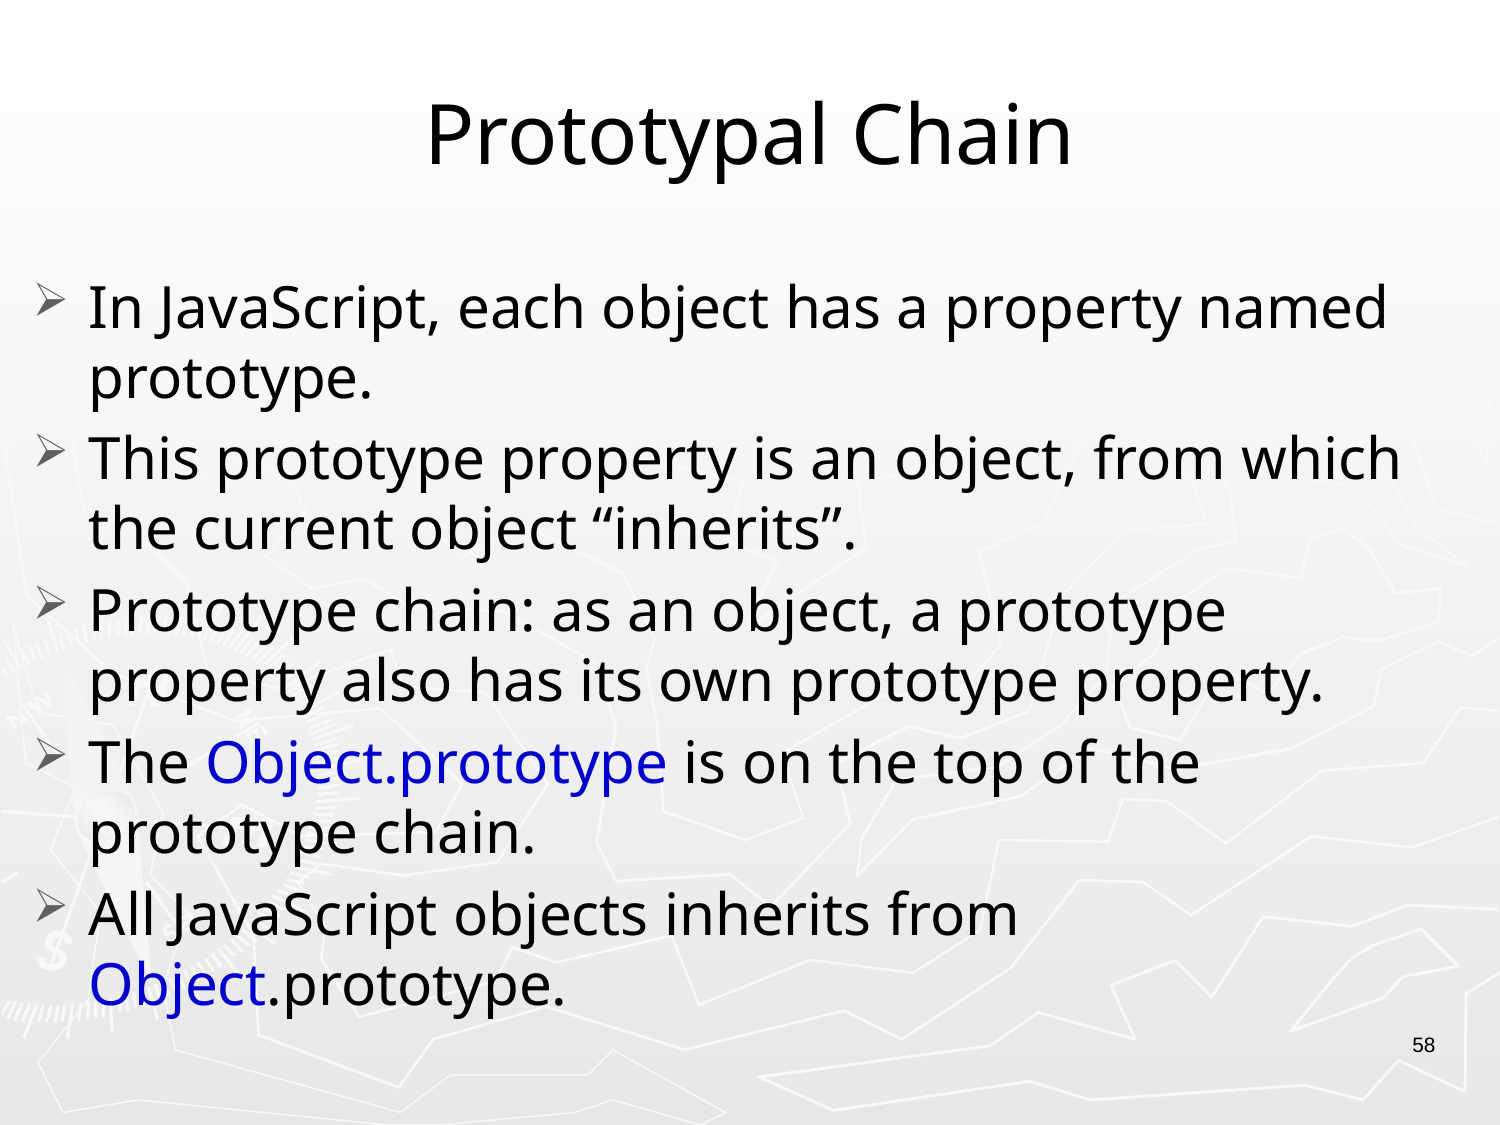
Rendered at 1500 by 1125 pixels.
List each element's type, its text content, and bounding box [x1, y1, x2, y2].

title Prototypal Chain [49, 37, 1451, 225]
slide_number 58 [1074, 1024, 1451, 1103]
list In JavaScript, each object has a property named prototype. This prototype property is an object, from which the current object “inherits”. Prototype chain: as an object, a prototype property also has its own prototype property. The Object.prototype is on the top of the prototype chain. All JavaScript objects inherits from Object.prototype. [17, 262, 1471, 1001]
